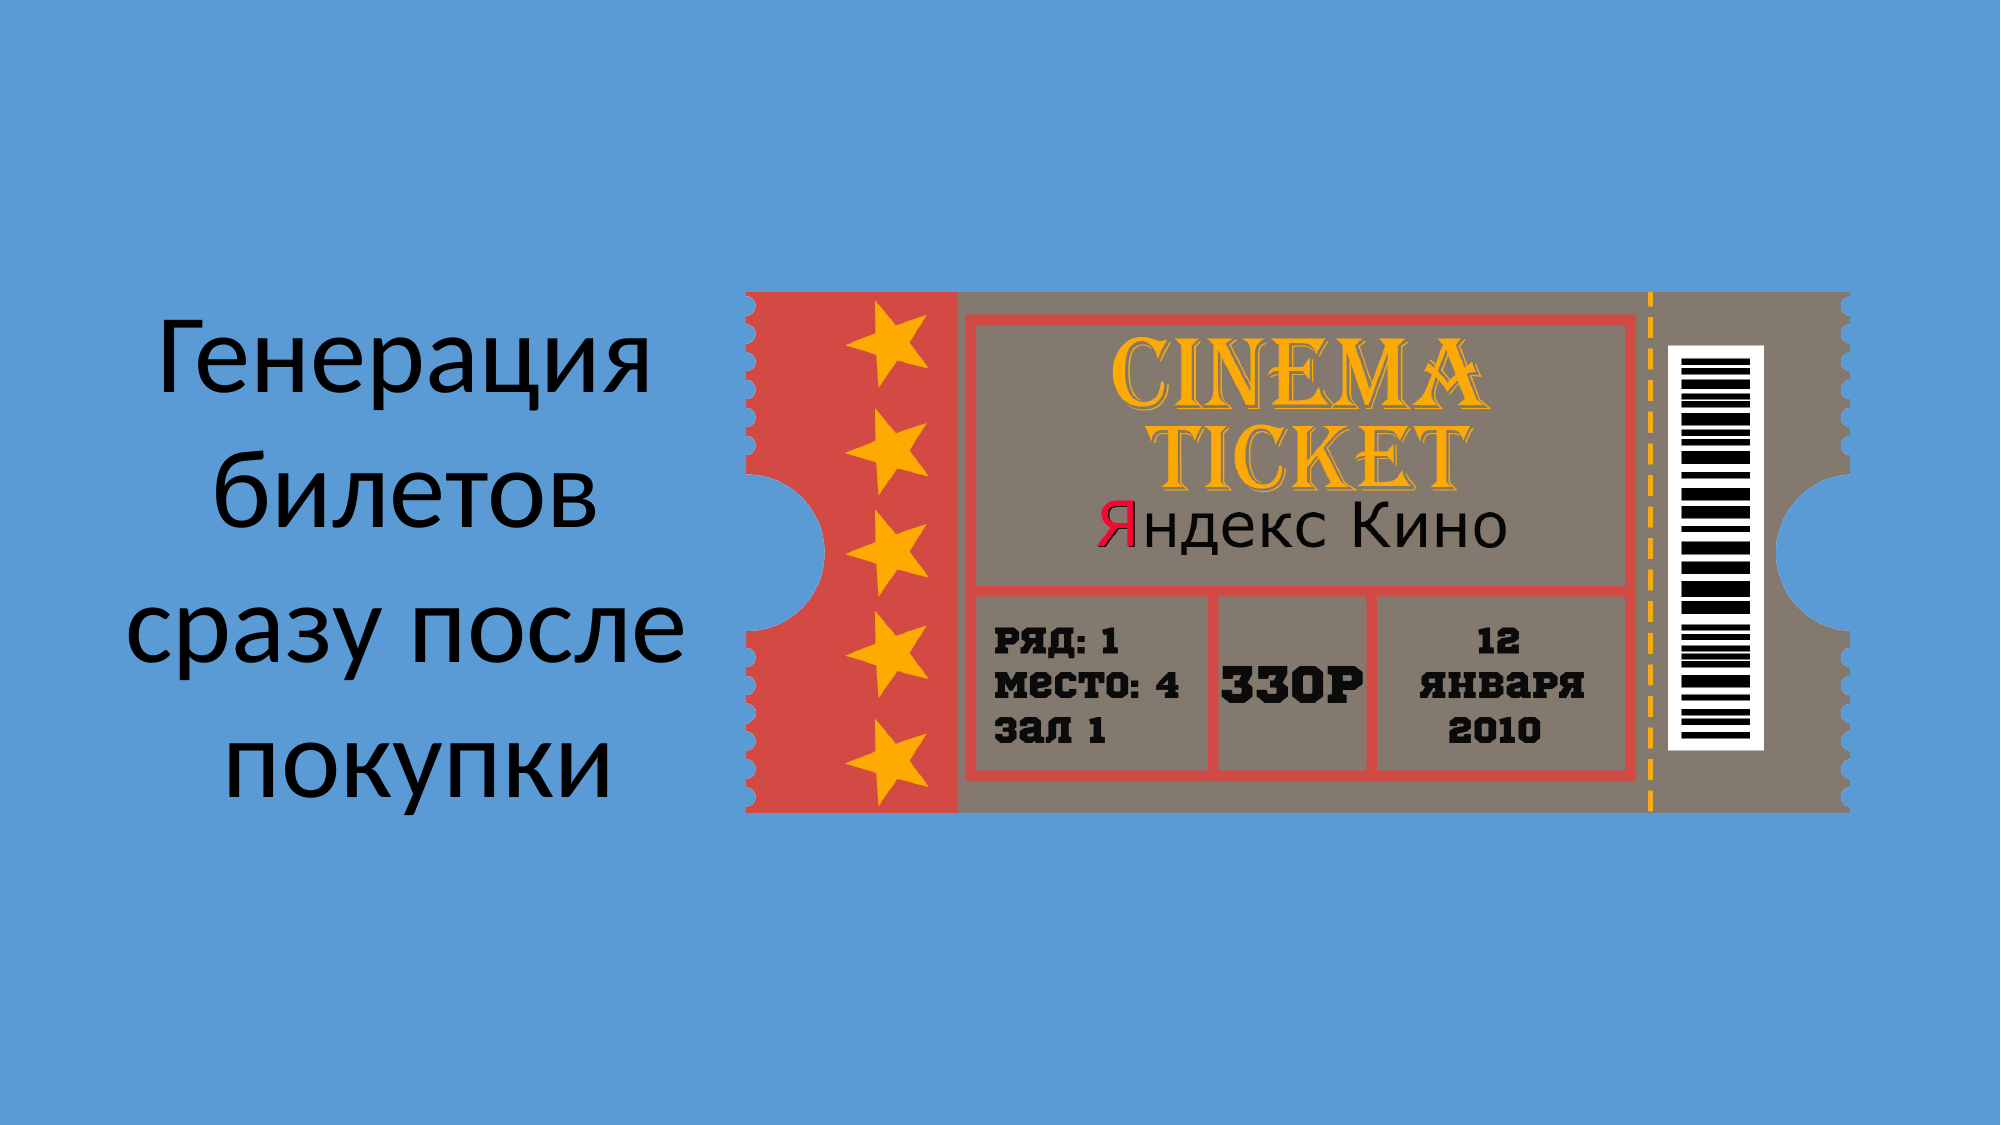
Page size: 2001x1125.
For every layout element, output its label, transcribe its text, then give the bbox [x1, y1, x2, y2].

text_box Генерация билетов сразу после покупки [109, 272, 729, 828]
picture [746, 292, 1850, 813]
